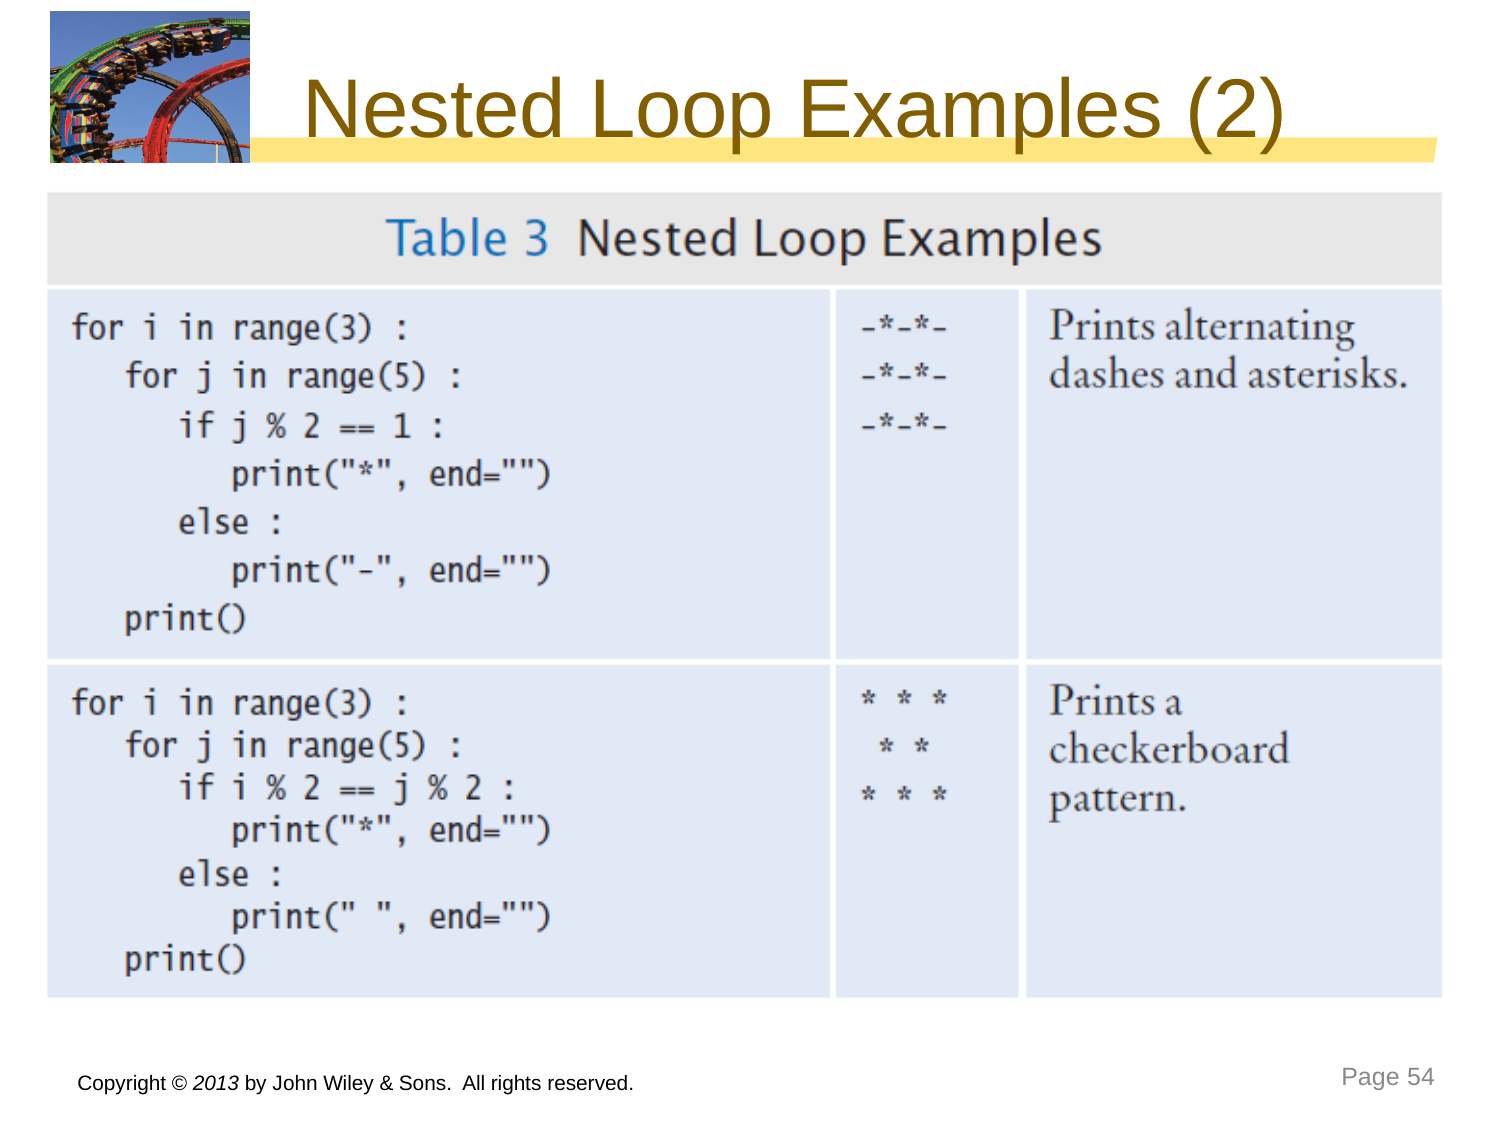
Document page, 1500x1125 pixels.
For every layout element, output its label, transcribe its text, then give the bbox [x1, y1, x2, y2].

title Nested Loop Examples (2) [287, 44, 1451, 163]
picture [50, 11, 250, 163]
picture [42, 287, 1451, 1002]
slide_number Page 54 [1187, 1050, 1450, 1100]
footer Copyright © 2013 by John Wiley & Sons. All rights reserved. [62, 1037, 726, 1104]
picture [42, 187, 1451, 286]
